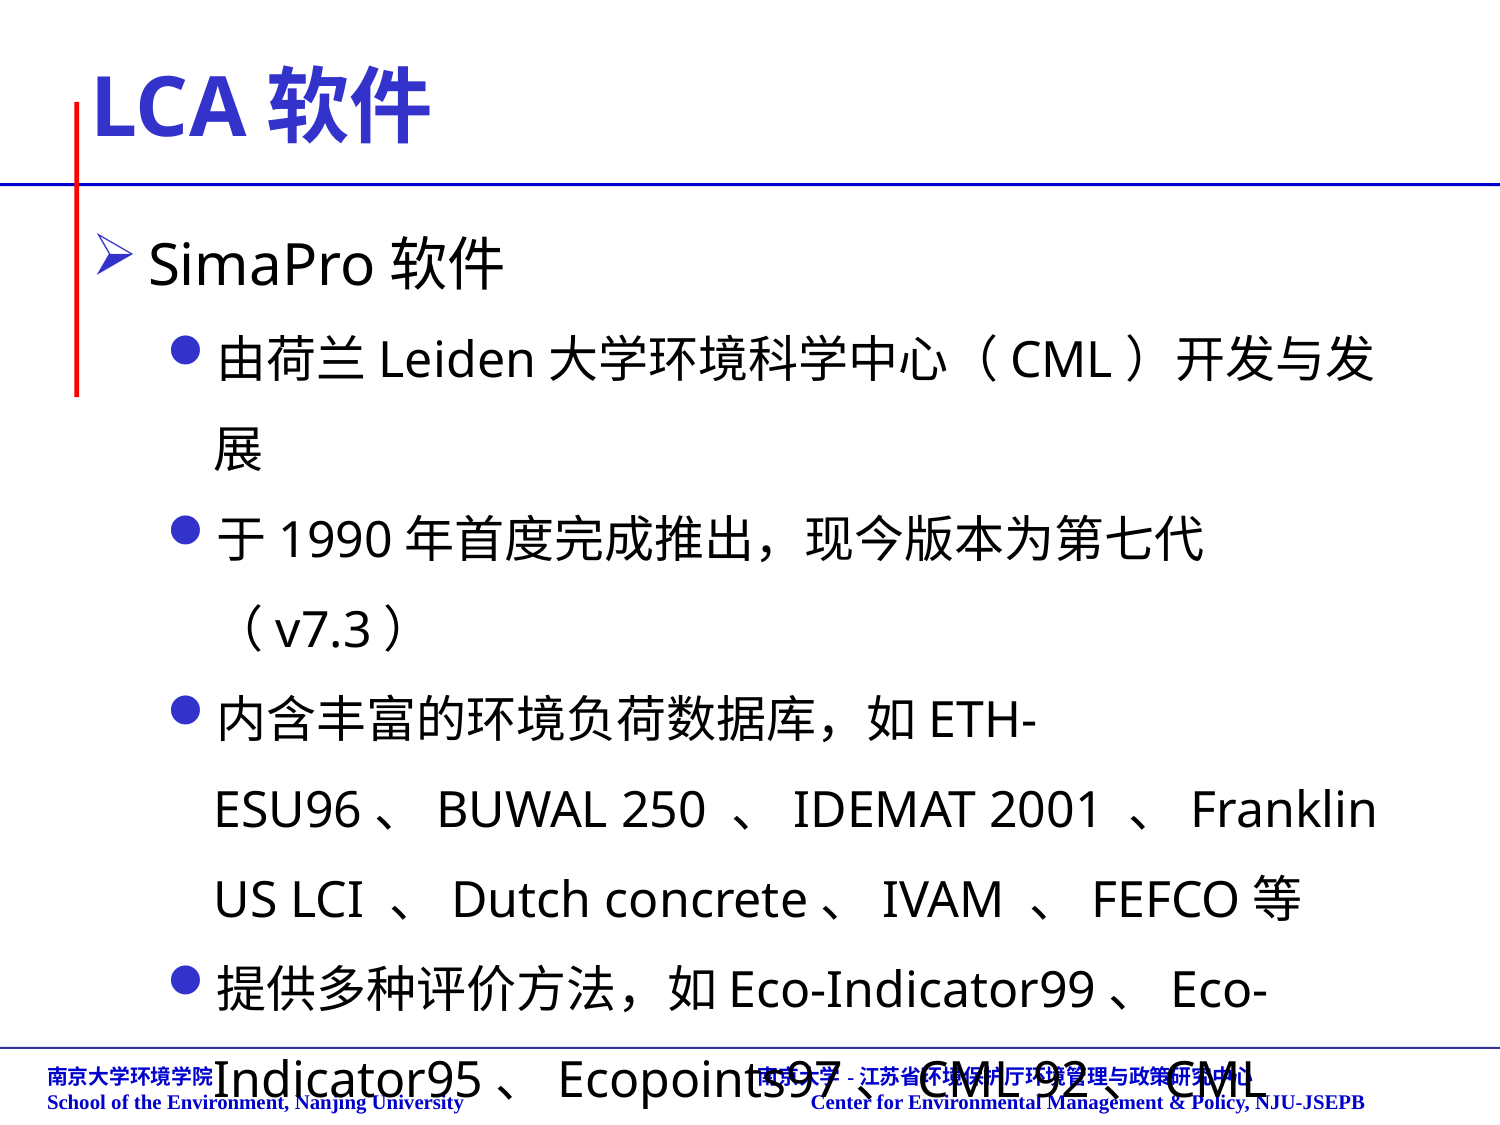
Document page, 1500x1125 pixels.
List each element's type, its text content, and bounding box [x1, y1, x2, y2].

list SimaPro软件 由荷兰Leiden大学环境科学中心（CML）开发与发展 于1990年首度完成推出，现今版本为第七代（v7.3） 内含丰富的环境负荷数据库，如ETH-ESU96、BUWAL 250 、IDEMAT 2001 、Franklin US LCI 、Dutch concrete、IVAM 、FEFCO等 提供多种评价方法，如Eco-Indicator99、Eco-Indicator95、Ecopoints97、CML 92、CML 2(2001)、EDIP/UMIP、EPS2000 [76, 184, 1436, 1042]
title LCA软件 [75, 45, 1424, 161]
